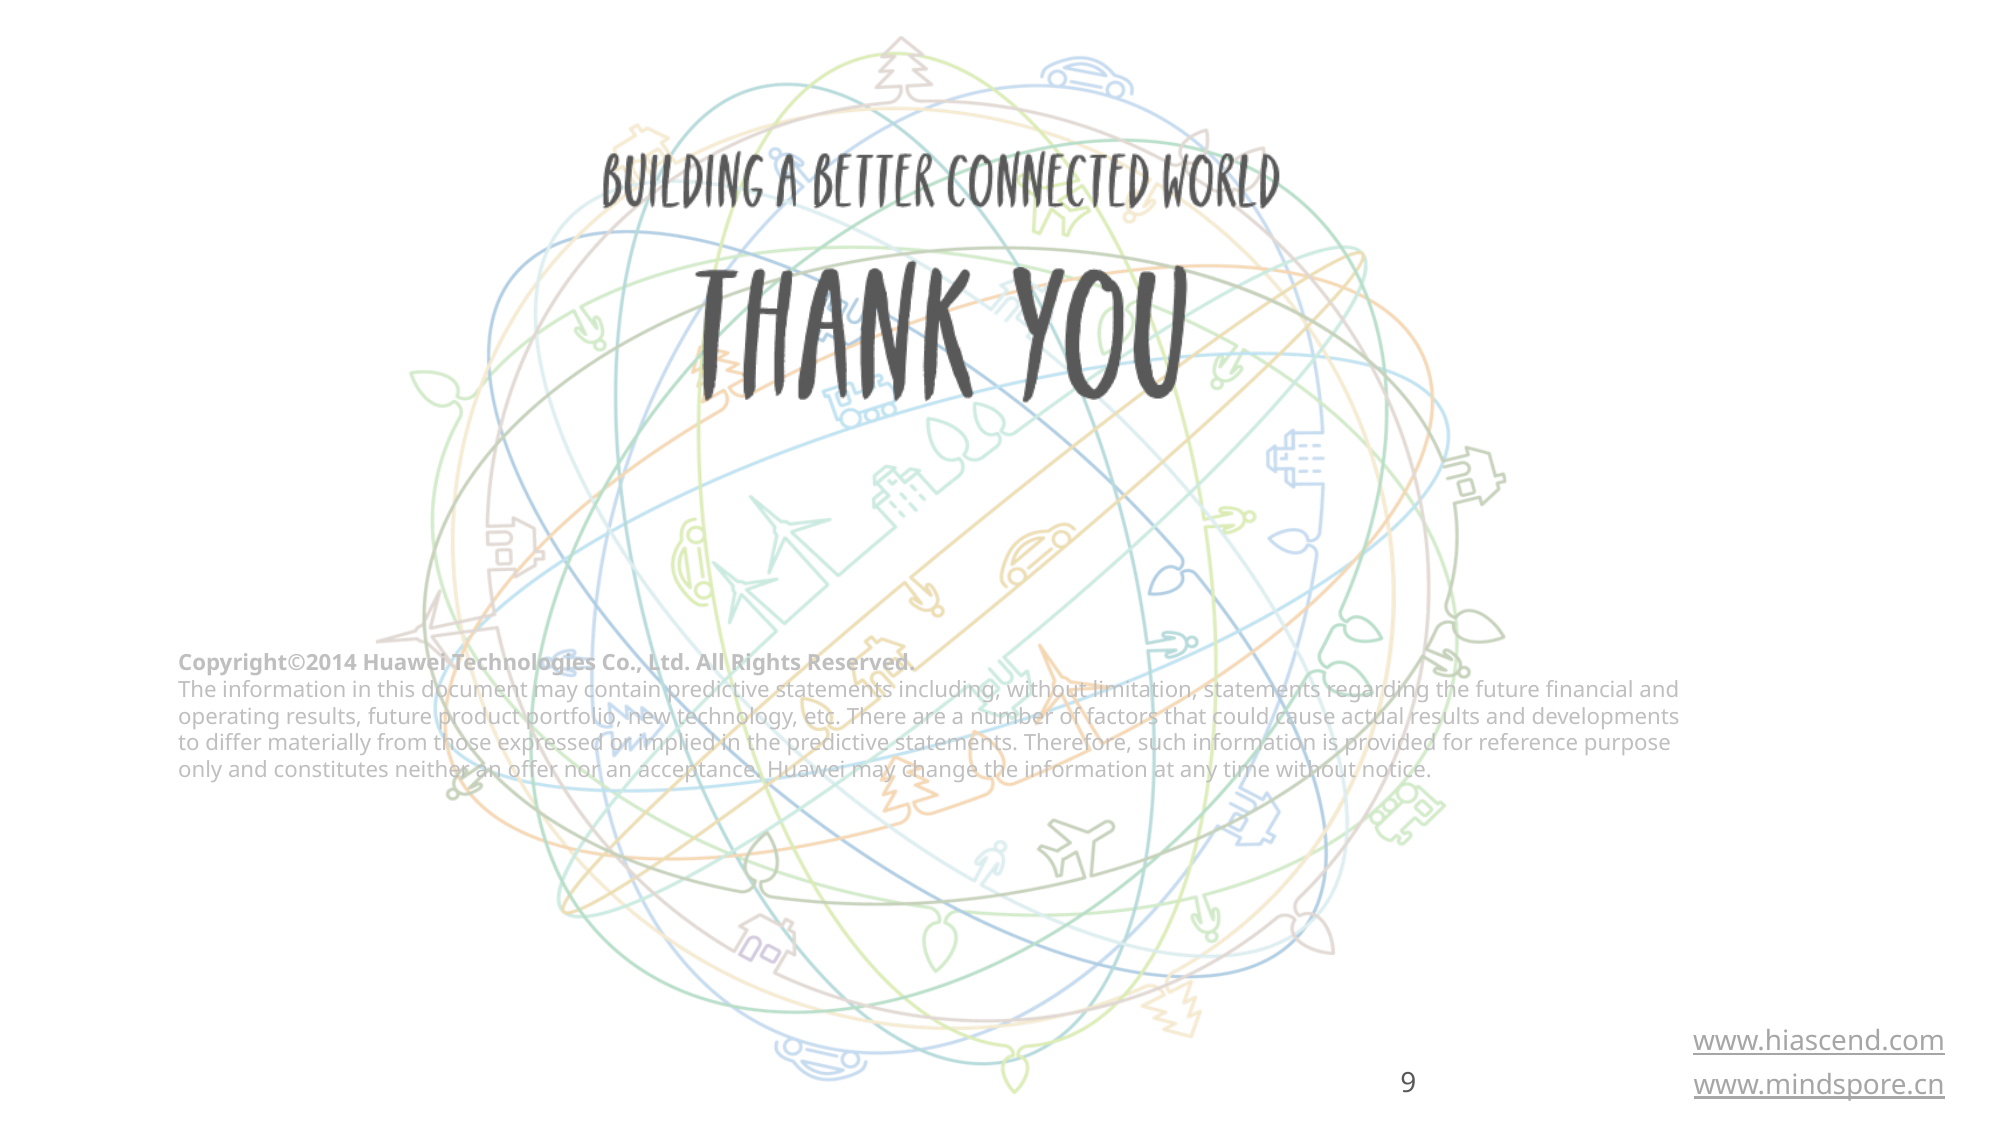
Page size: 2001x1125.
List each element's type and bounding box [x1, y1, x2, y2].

picture [561, 116, 1322, 531]
